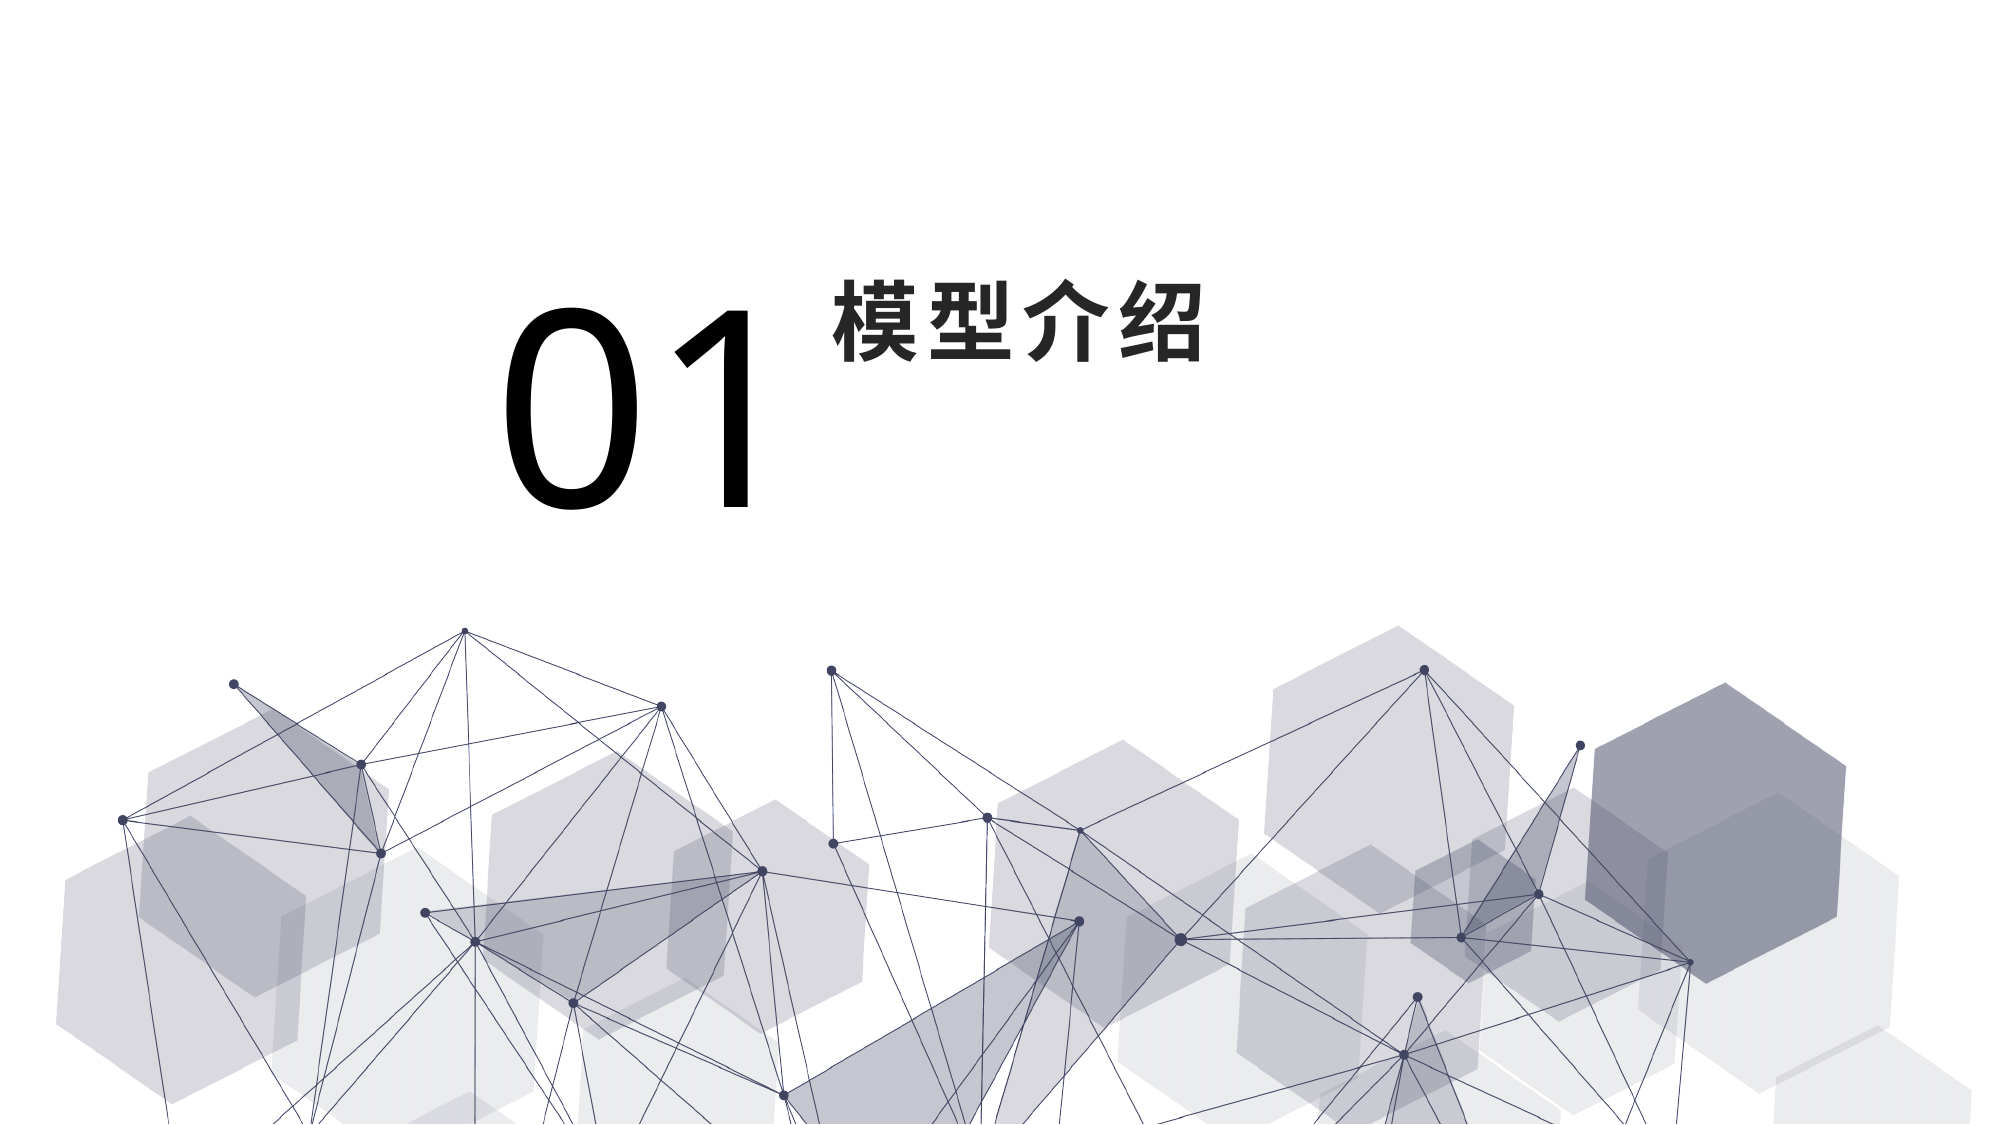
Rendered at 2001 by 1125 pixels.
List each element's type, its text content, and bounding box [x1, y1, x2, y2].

title 模型介绍 [814, 137, 1640, 379]
text_box 01 [21, 99, 808, 597]
